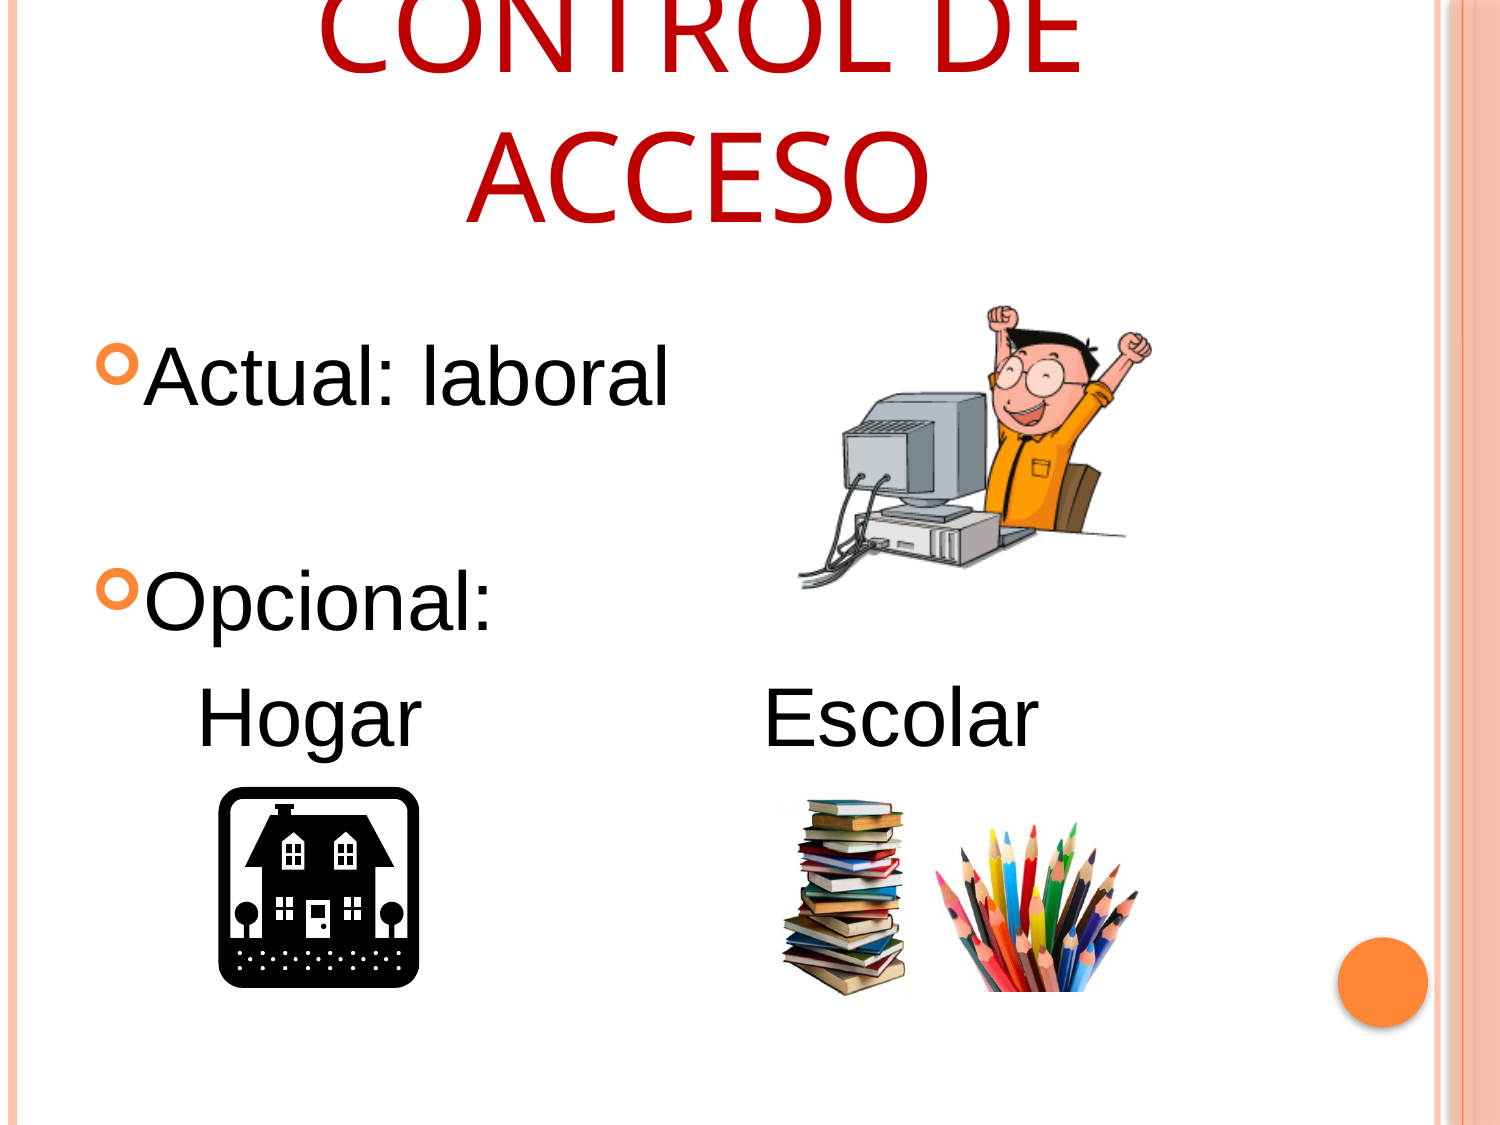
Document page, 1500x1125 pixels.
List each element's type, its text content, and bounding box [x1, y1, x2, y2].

picture [217, 786, 420, 989]
list Actual: laboral Opcional: Hogar Escolar [76, 314, 1302, 1020]
title Control de acceso [88, 113, 1314, 256]
picture [773, 786, 1158, 1002]
picture [796, 290, 1158, 604]
